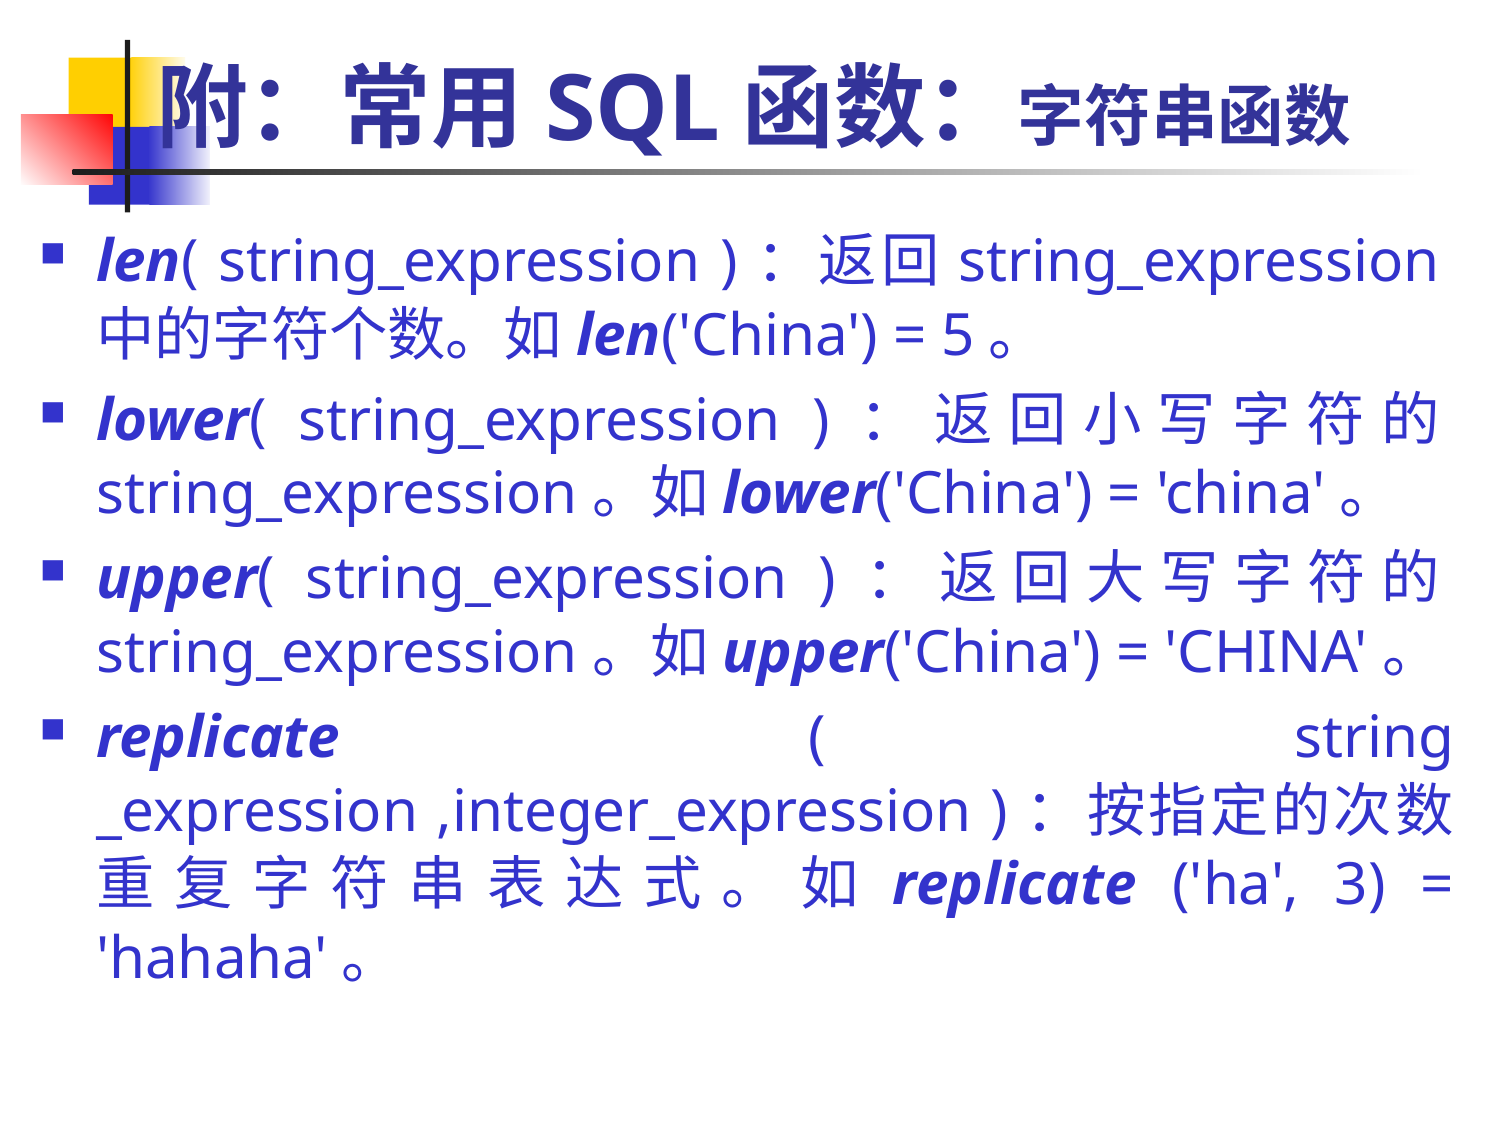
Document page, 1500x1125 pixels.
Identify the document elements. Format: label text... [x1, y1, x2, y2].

title 附：常用SQL函数：字符串函数 [57, 27, 1451, 167]
list len( string_expression )：返回string_expression中的字符个数。如len('China') = 5。 lower( string_expression )：返回小写字符的string_expression。如lower('China') = 'china'。 upper( string_expression )：返回大写字符的string_expression。如upper('China') = 'CHINA'。 replicate ( string _expression ,integer_expression )：按指定的次数重复字符串表达式。如replicate ('ha', 3) = 'hahaha'。 [24, 212, 1470, 1101]
